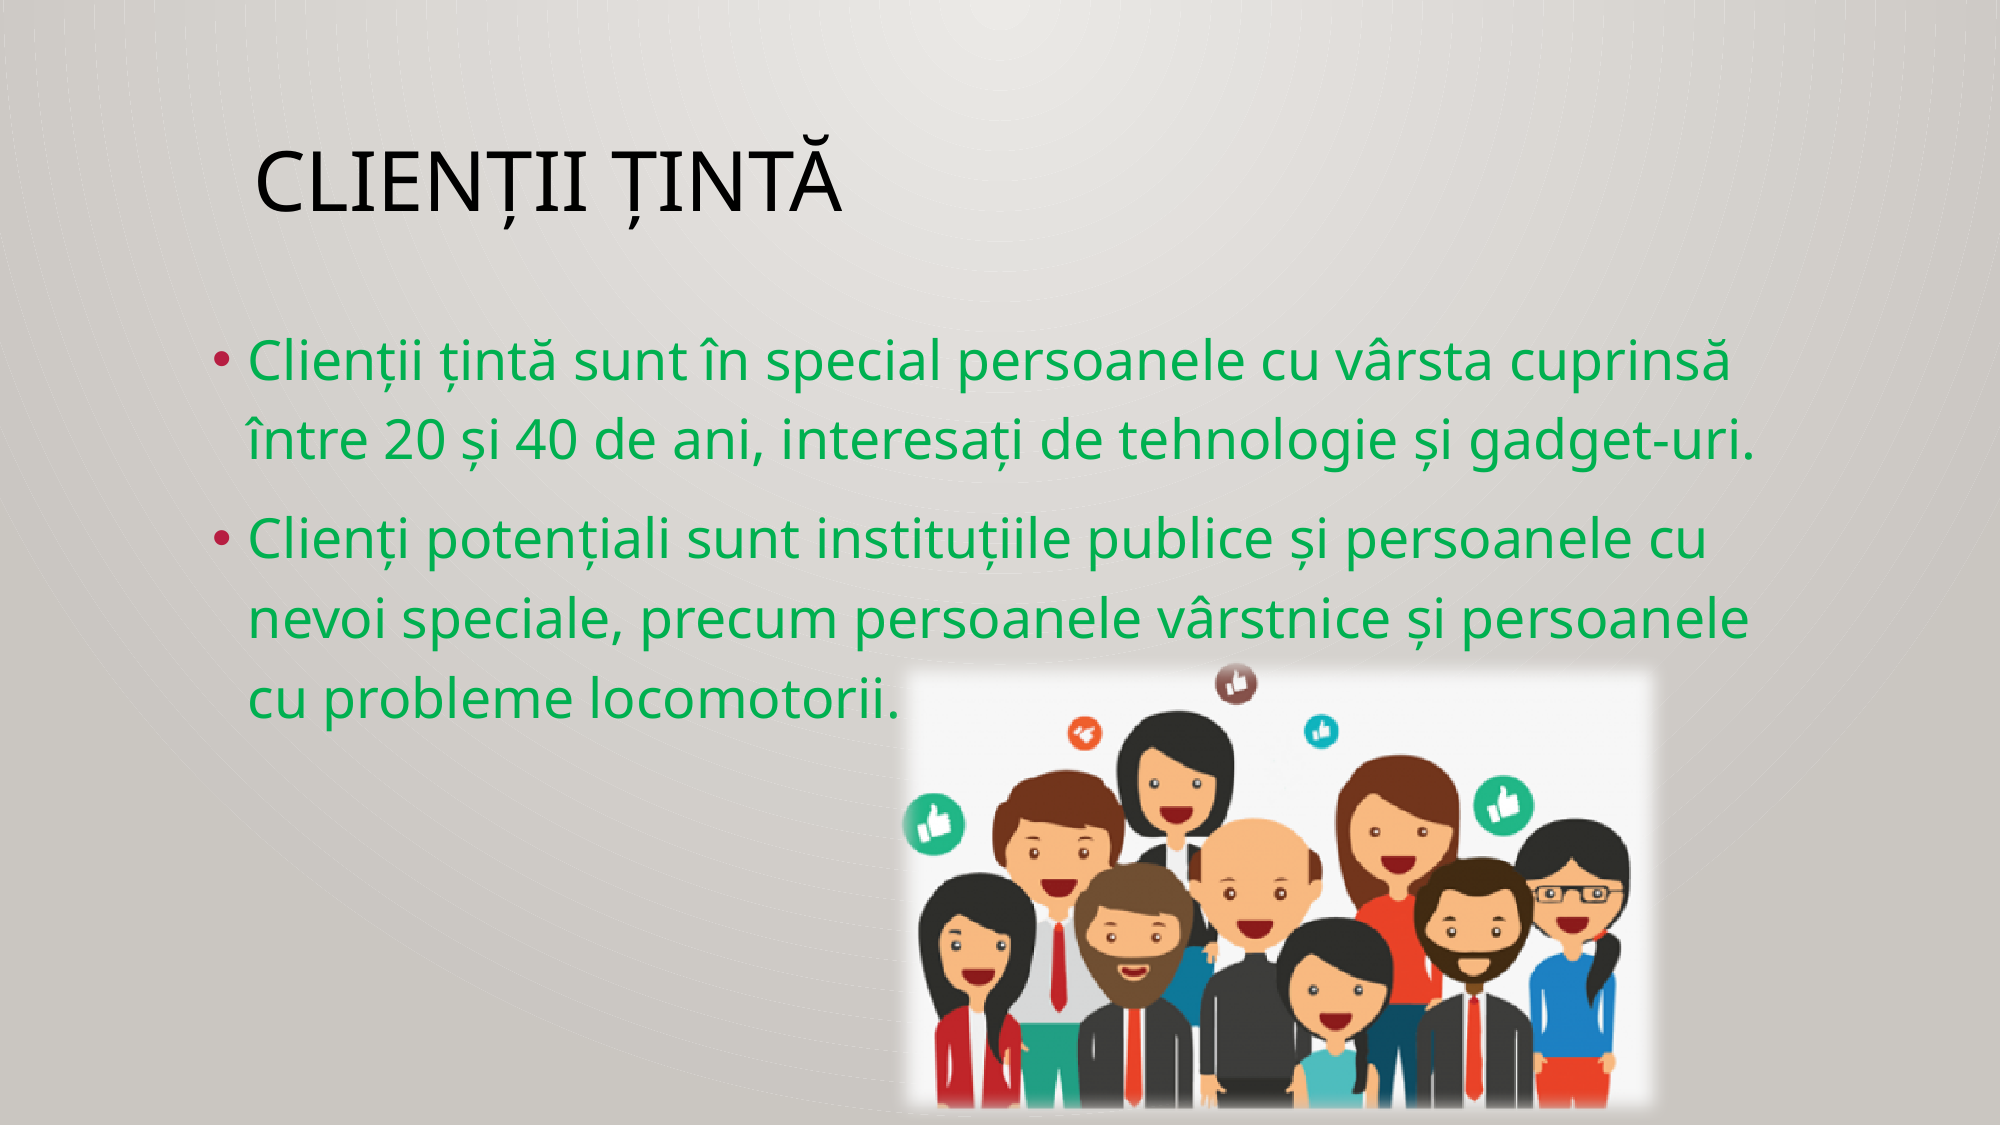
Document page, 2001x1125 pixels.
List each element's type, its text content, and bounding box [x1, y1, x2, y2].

picture [888, 652, 1671, 1125]
list Clienții țintă sunt în special persoanele cu vârsta cuprinsă între 20 și 40 de ani, interesați de tehnologie și gadget-uri. Clienți potențiali sunt instituțiile publice și persoanele cu nevoi speciale, precum persoanele vârstnice și persoanele cu probleme locomotorii. [197, 304, 1773, 749]
title Clienții țintă [238, 131, 1814, 305]
